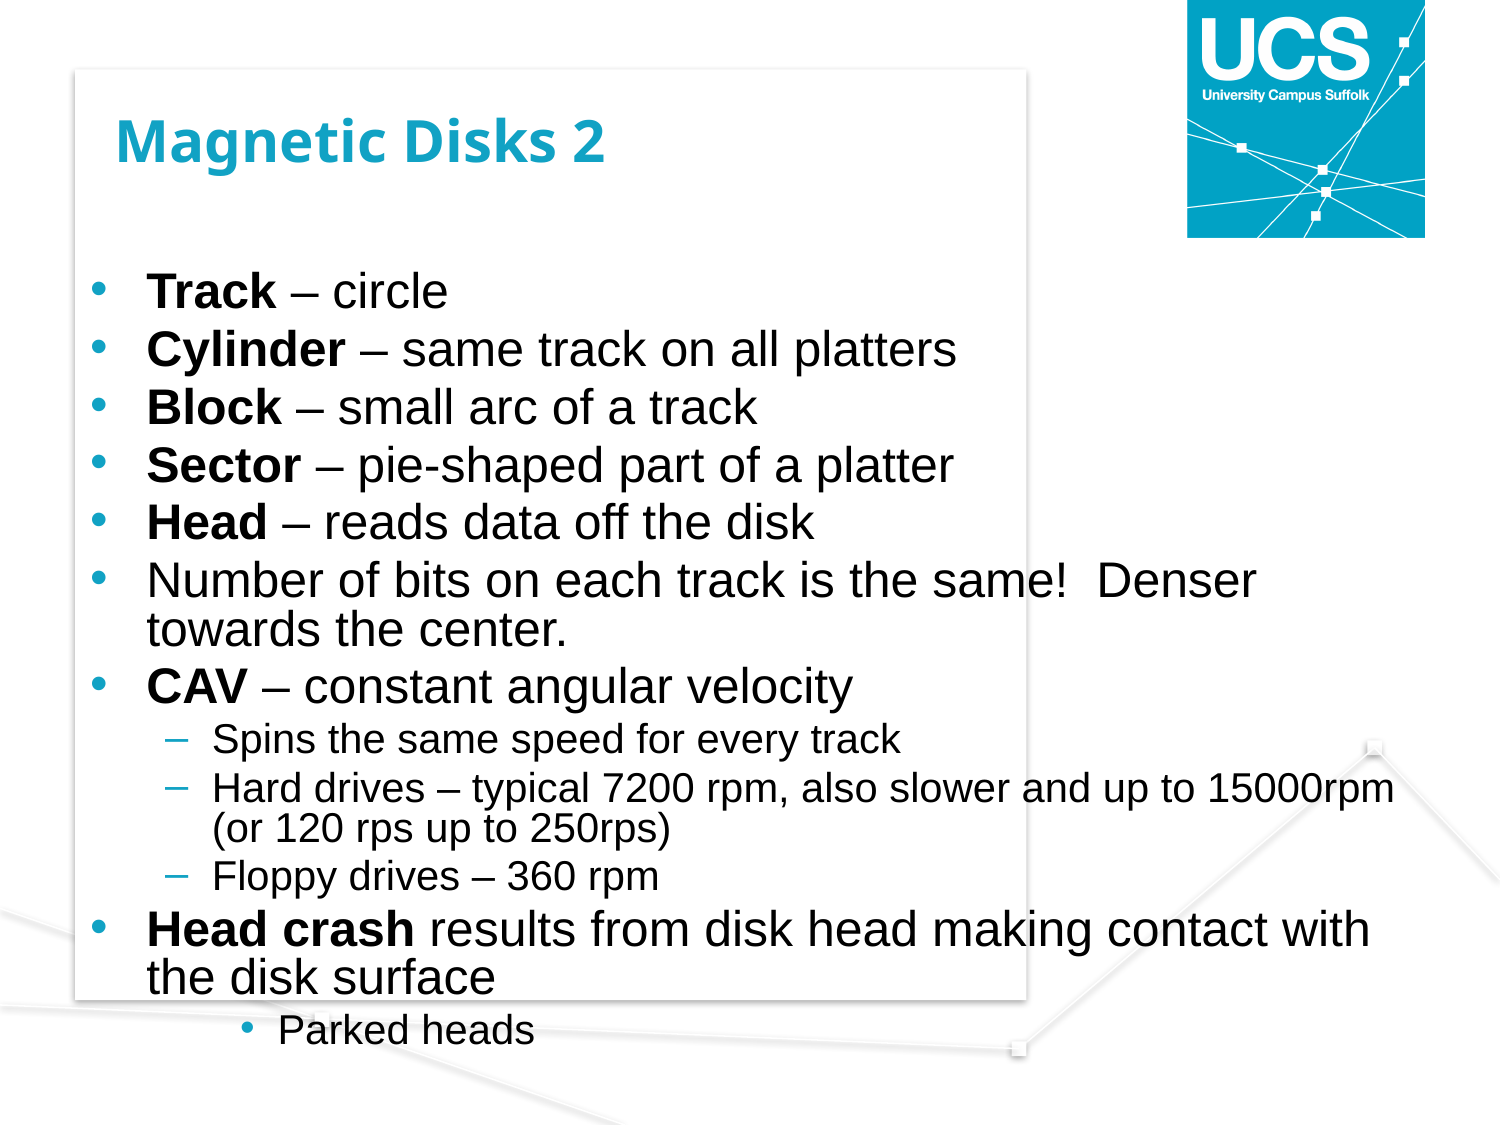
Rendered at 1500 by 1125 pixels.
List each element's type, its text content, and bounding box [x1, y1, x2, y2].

title Magnetic Disks 2 [99, 44, 1012, 233]
picture [1187, 0, 1425, 238]
list Track – circle Cylinder – same track on all platters Block – small arc of a track Sector – pie-shaped part of a platter Head – reads data off the disk Number of bits on each track is the same! Denser towards the center. CAV – constant angular velocity Spins the same speed for every track Hard drives – typical 7200 rpm, also slower and up to 15000rpm (or 120 rps up to 250rps) Floppy drives – 360 rpm Head crash results from disk head making contact with the disk surface Parked heads [74, 262, 1425, 1006]
